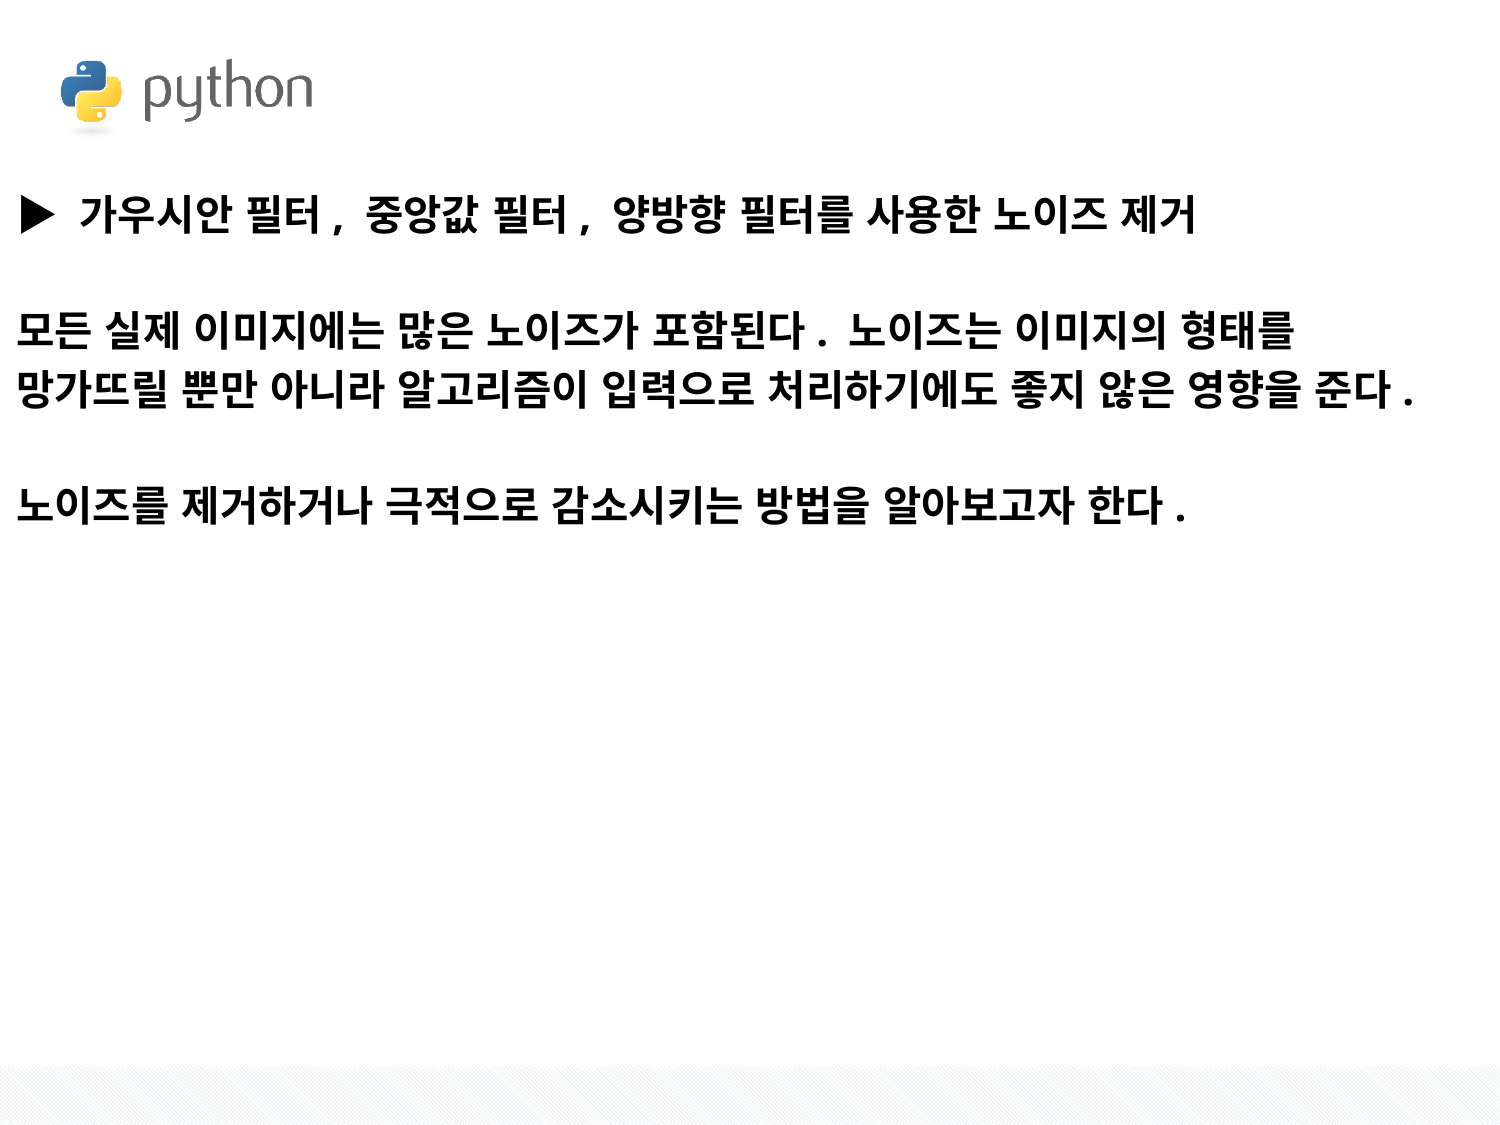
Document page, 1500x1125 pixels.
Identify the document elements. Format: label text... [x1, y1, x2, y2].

picture [17, 42, 349, 155]
list ▶ 가우시안 필터, 중앙값 필터, 양방향 필터를 사용한 노이즈 제거 모든 실제 이미지에는 많은 노이즈가 포함된다. 노이즈는 이미지의 형태를 망가뜨릴 뿐만 아니라 알고리즘이 입력으로 처리하기에도 좋지 않은 영향을 준다. 노이즈를 제거하거나 극적으로 감소시키는 방법을 알아보고자 한다. [0, 180, 1500, 1043]
